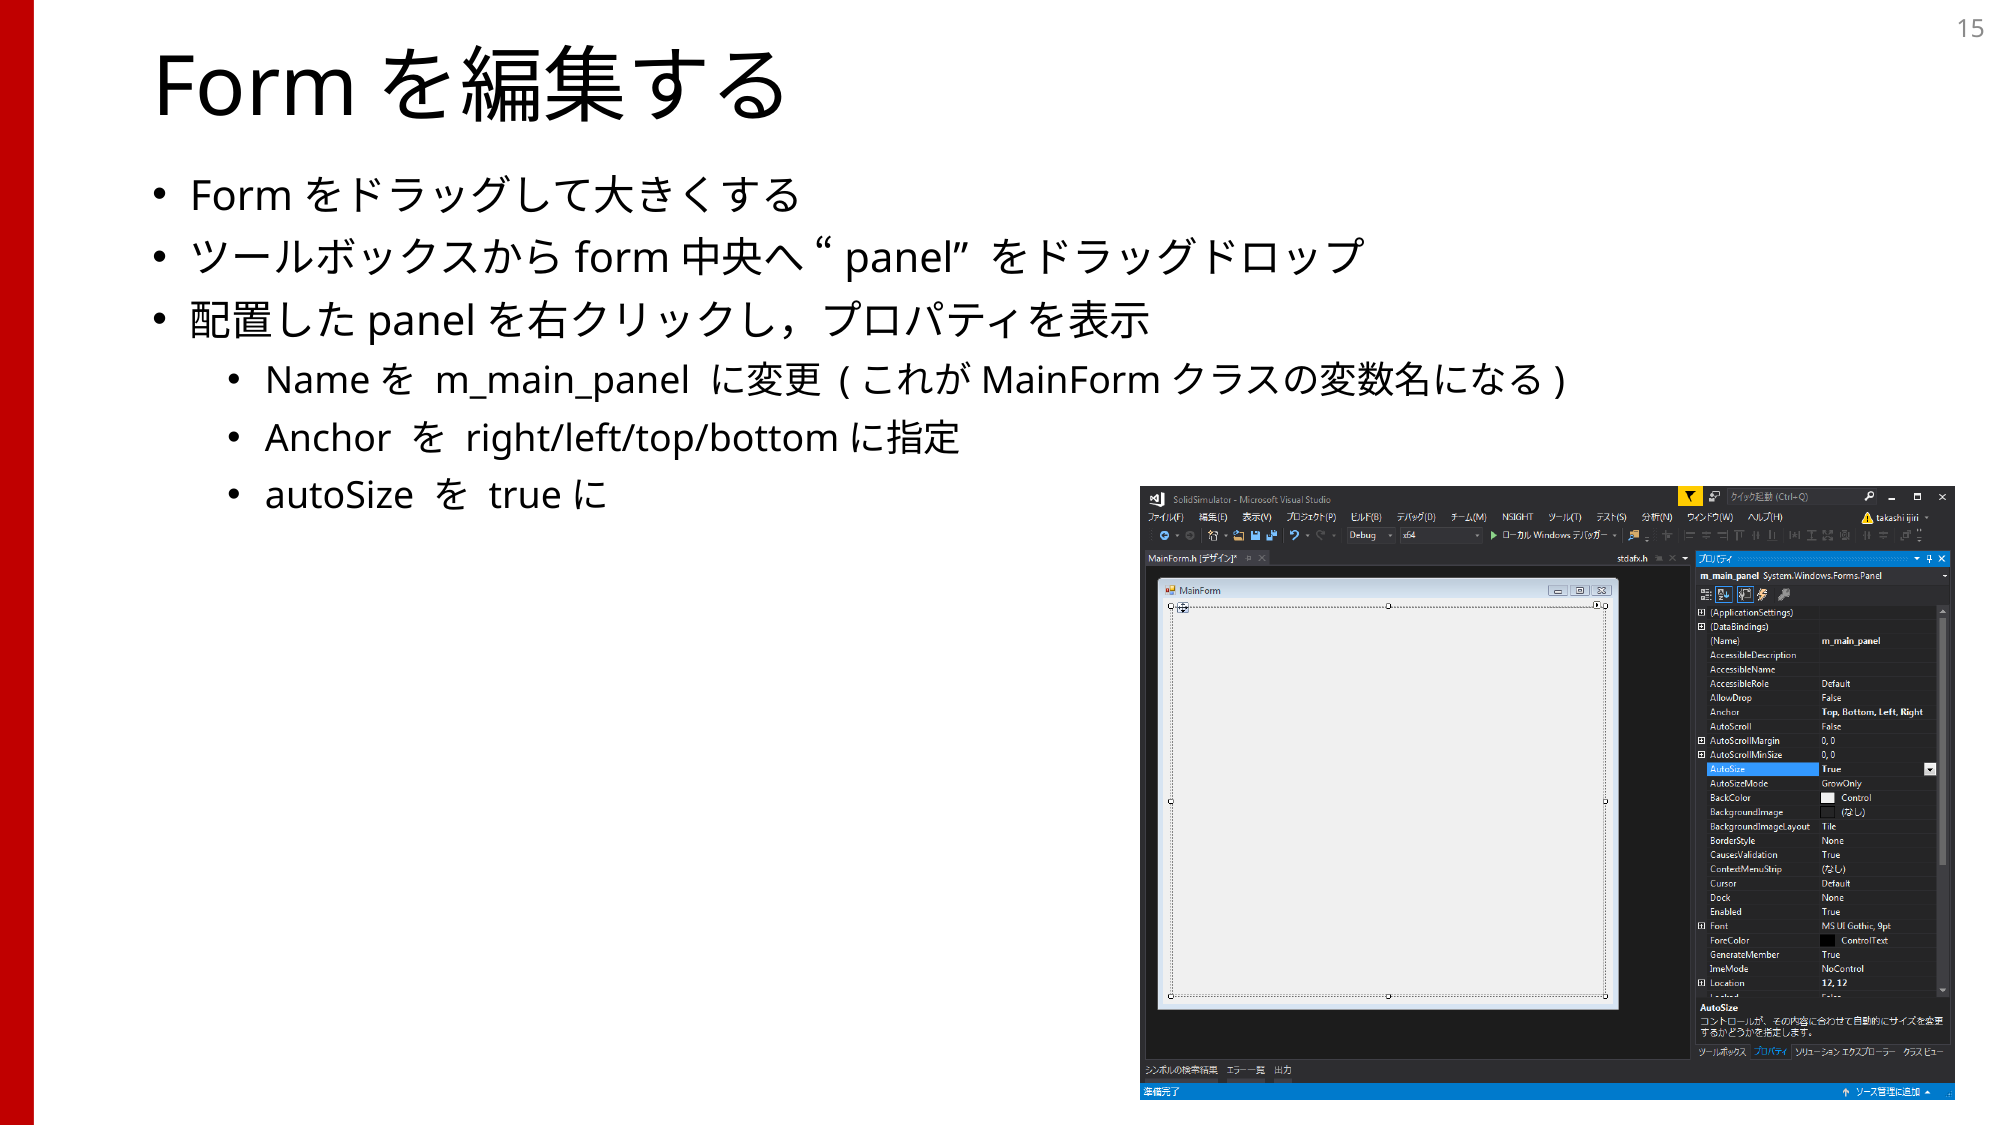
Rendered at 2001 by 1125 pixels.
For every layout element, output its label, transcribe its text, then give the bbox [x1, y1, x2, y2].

slide_number 15 [1550, 0, 2000, 60]
list Formをドラッグして大きくする ツールボックスからform中央へ “panel” をドラッグドロップ 配置したpanelを右クリックし，プロパティを表示 Nameを m_main_panel に変更 (これがMainFormクラスの変数名になる) Anchor を right/left/top/bottomに指定 autoSize を trueに [137, 160, 1863, 1051]
picture [1140, 486, 1955, 1100]
title Formを編集する [137, 35, 1443, 142]
